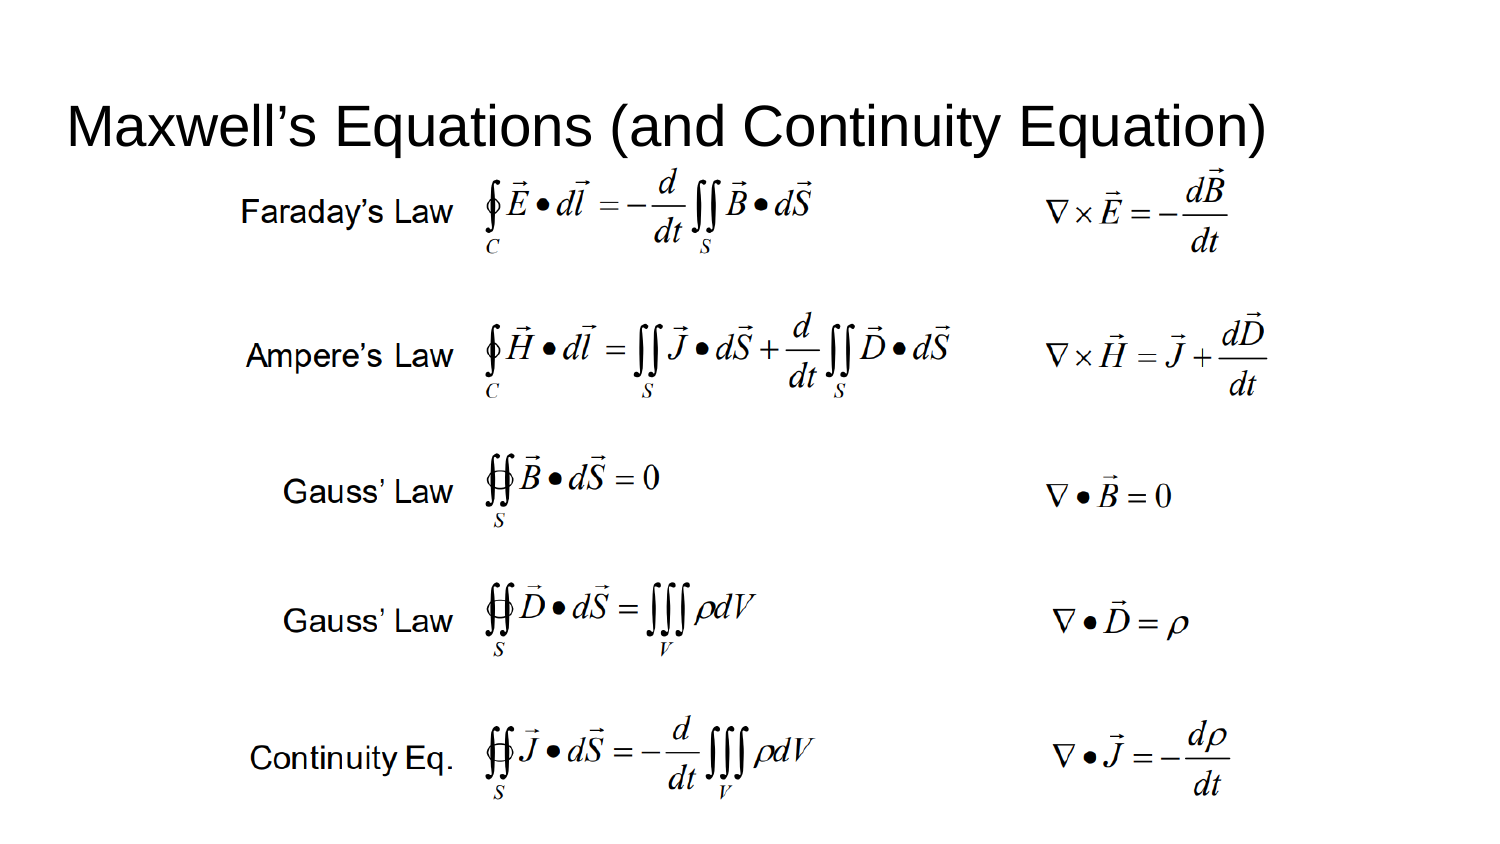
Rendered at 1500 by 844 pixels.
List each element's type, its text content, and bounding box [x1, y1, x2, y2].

picture [226, 166, 1274, 804]
title Maxwell’s Equations (and Continuity Equation) [51, 72, 1449, 167]
